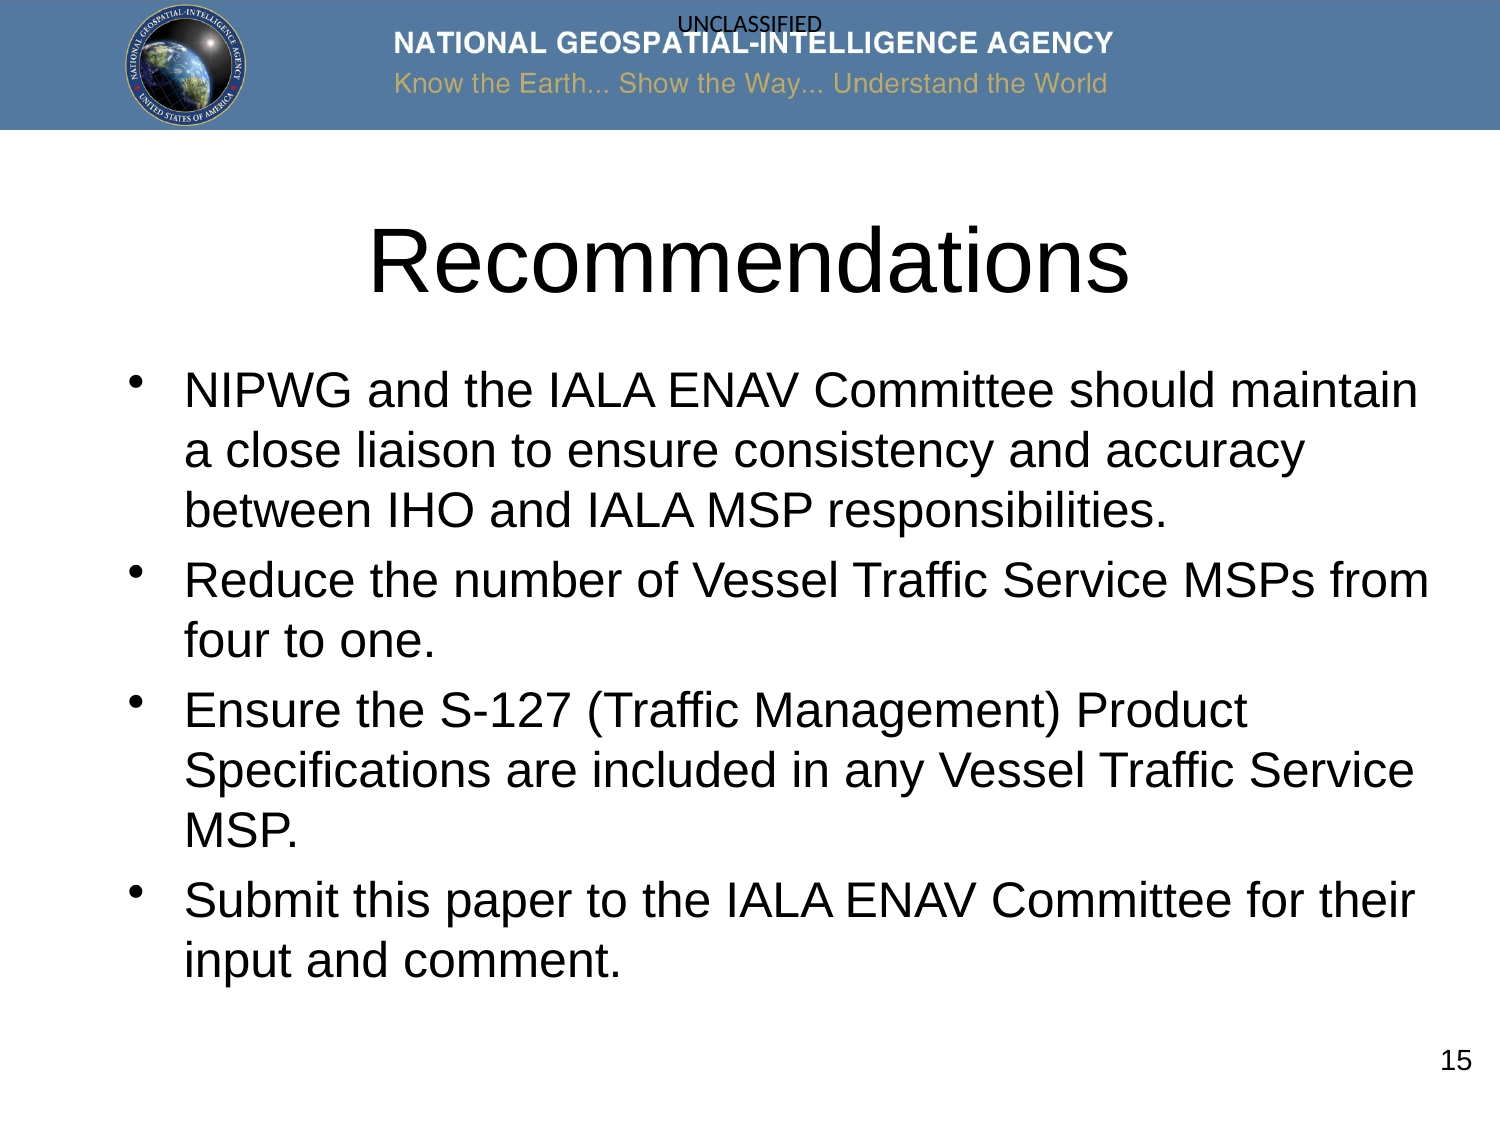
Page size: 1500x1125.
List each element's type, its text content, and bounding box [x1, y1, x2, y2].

picture [0, 0, 1500, 130]
list NIPWG and the IALA ENAV Committee should maintain a close liaison to ensure consistency and accuracy between IHO and IALA MSP responsibilities. Reduce the number of Vessel Traffic Service MSPs from four to one. Ensure the S-127 (Traffic Management) Product Specifications are included in any Vessel Traffic Service MSP. Submit this paper to the IALA ENAV Committee for their input and comment. [112, 349, 1476, 1001]
title Recommendations [74, 162, 1426, 351]
